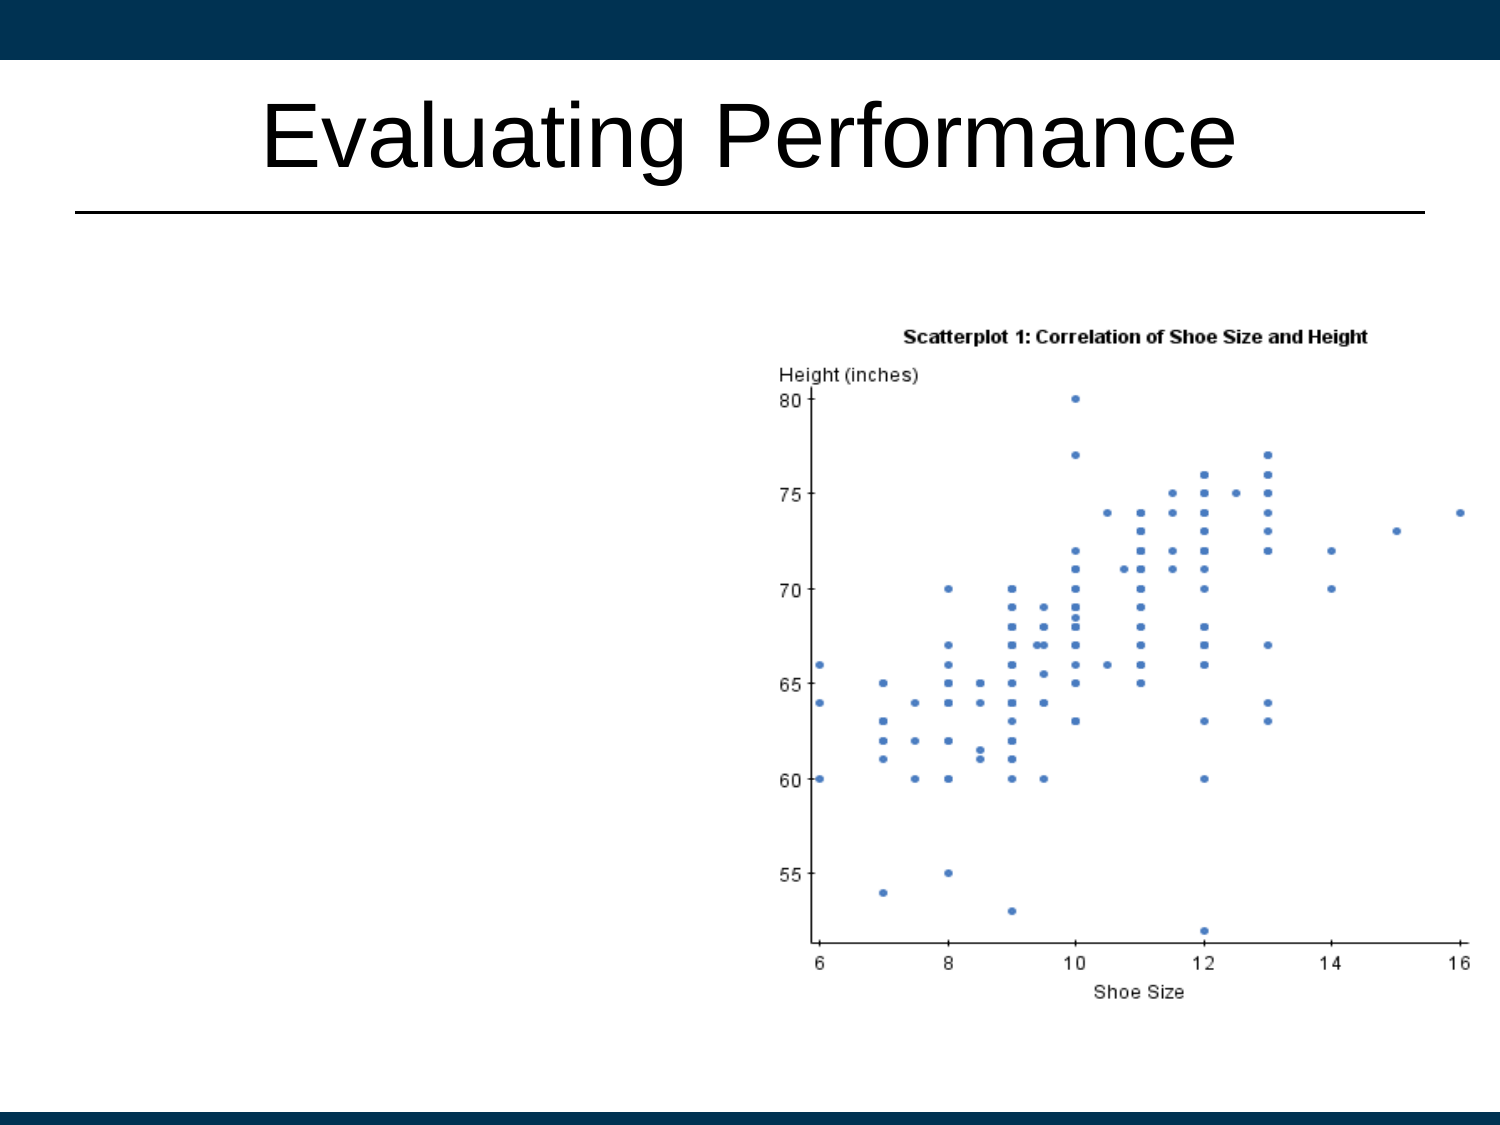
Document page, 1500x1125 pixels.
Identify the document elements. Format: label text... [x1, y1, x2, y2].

title Evaluating Performance [75, 37, 1425, 225]
picture [774, 324, 1500, 1008]
